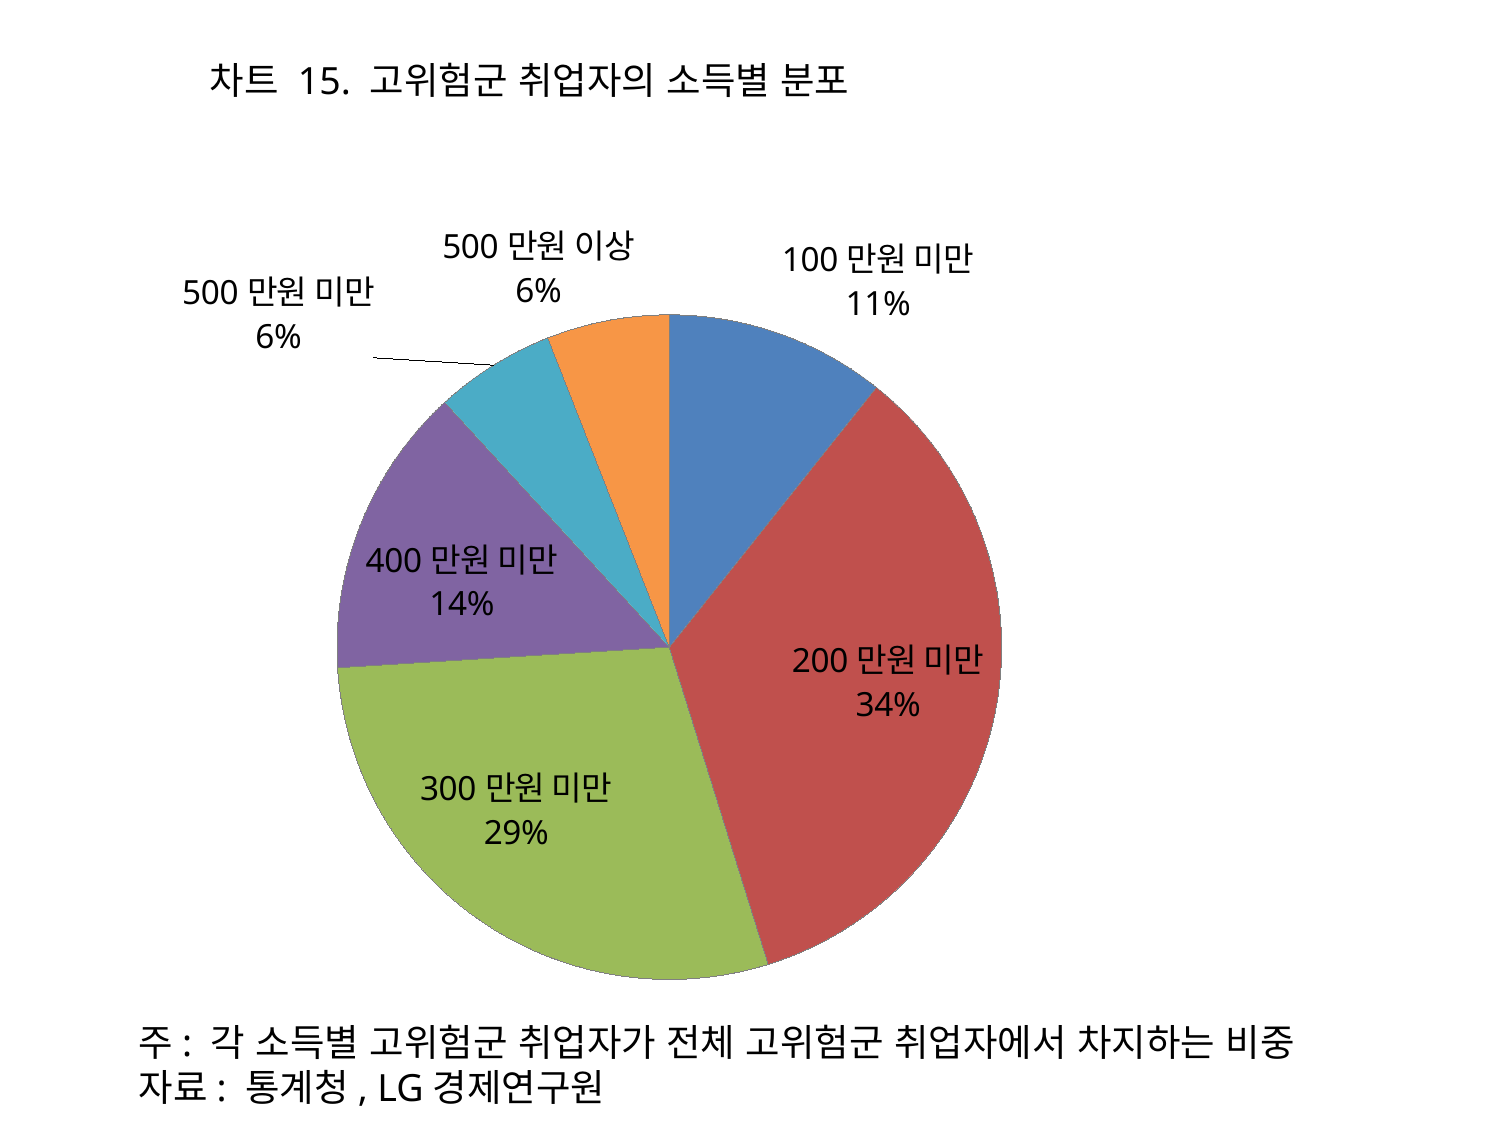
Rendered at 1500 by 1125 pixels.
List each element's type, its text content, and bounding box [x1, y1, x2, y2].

text_box 차트 15. 고위험군 취업자의 소득별 분포 [194, 49, 1270, 110]
chart [64, 160, 1200, 1059]
text_box 주: 각 소득별 고위험군 취업자가 전체 고위험군 취업자에서 차지하는 비중 자료: 통계청, LG경제연구원 [123, 1011, 1459, 1117]
